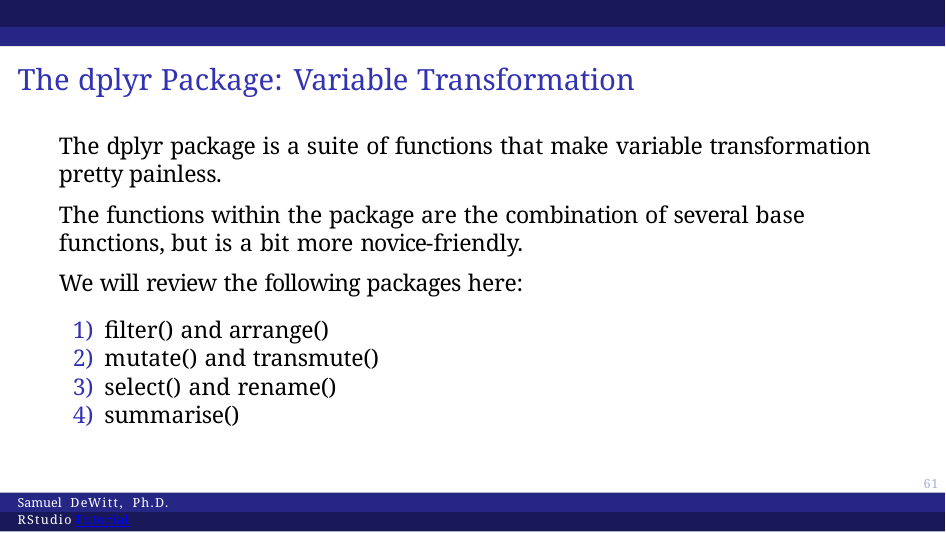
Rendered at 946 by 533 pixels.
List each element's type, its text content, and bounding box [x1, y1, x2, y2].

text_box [0, 492, 946, 532]
slide_number 59 [917, 472, 946, 491]
text_box The dplyr package is a suite of functions that make variable transformation pretty painless. The functions within the package are the combination of several base functions, but is a bit more novice-friendly. We will review the following packages here: filter() and arrange() mutate() and transmute() select() and rename() summarise() [56, 130, 884, 428]
title The dplyr Package: Variable Transformation [15, 58, 856, 151]
